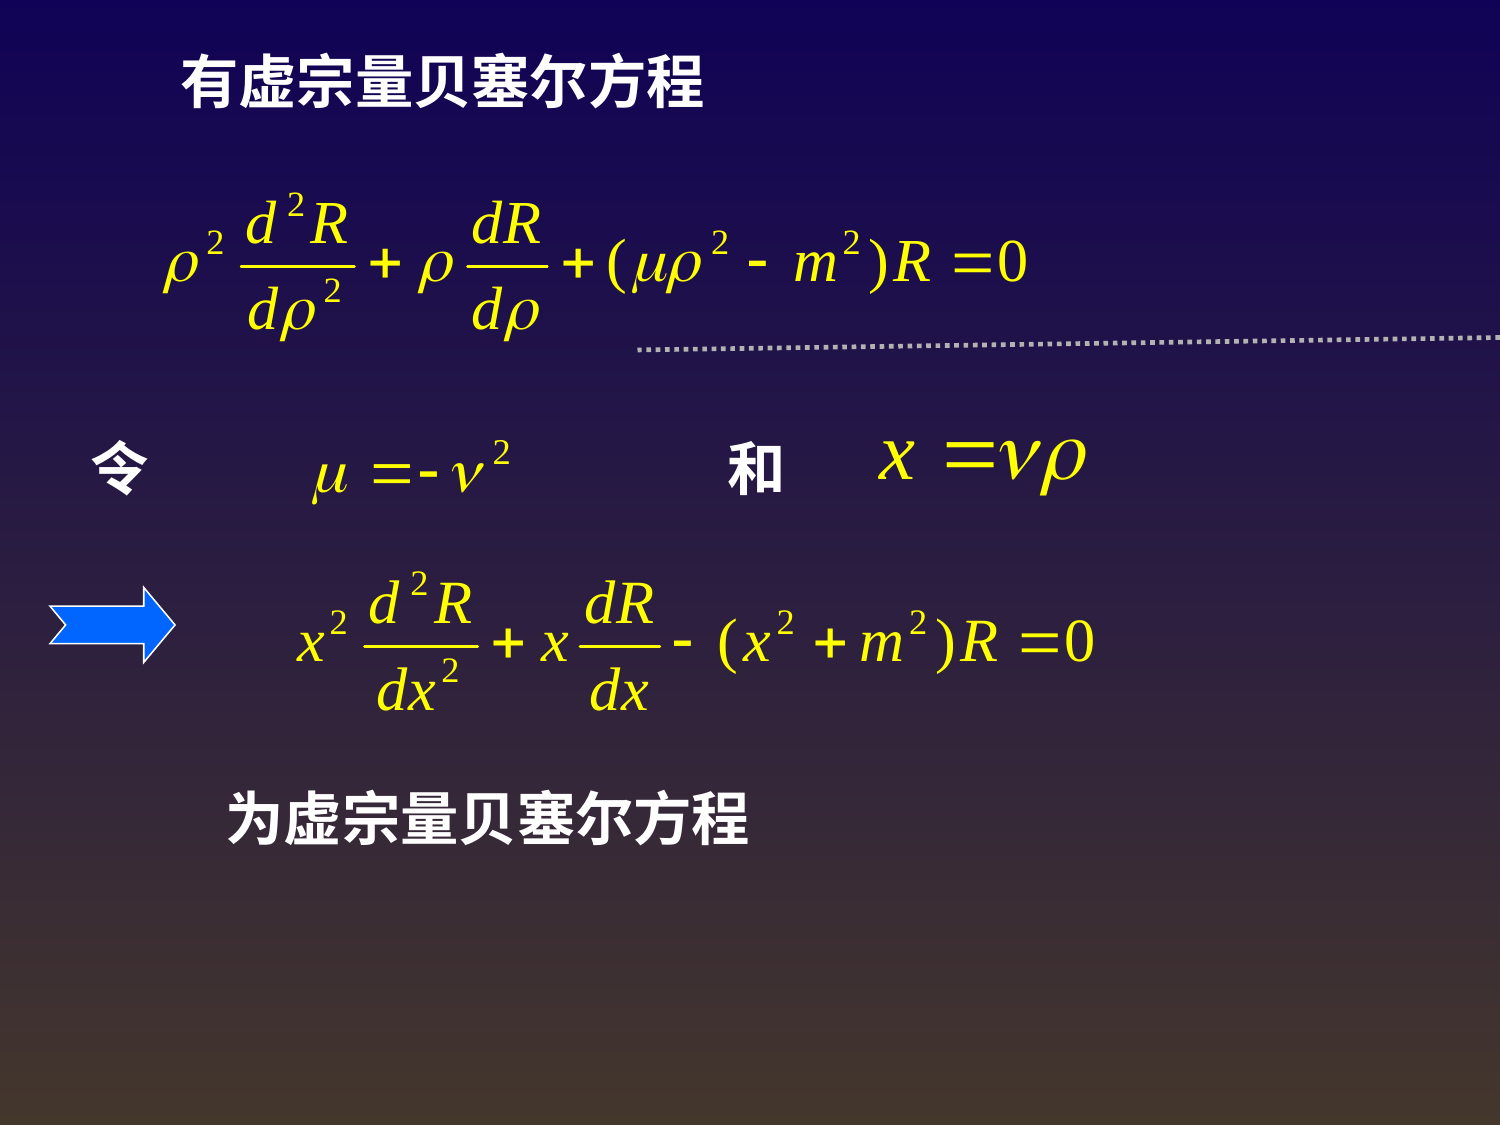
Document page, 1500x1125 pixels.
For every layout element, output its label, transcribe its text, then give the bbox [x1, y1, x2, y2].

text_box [862, 424, 1100, 510]
text_box 为虚宗量贝塞尔方程 [211, 775, 765, 860]
text_box 和 [712, 425, 801, 510]
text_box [284, 554, 1105, 721]
text_box 令 [75, 425, 164, 510]
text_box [149, 174, 1040, 350]
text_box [299, 424, 519, 516]
text_box [50, 587, 176, 663]
text_box 有虚宗量贝塞尔方程 [165, 37, 720, 123]
